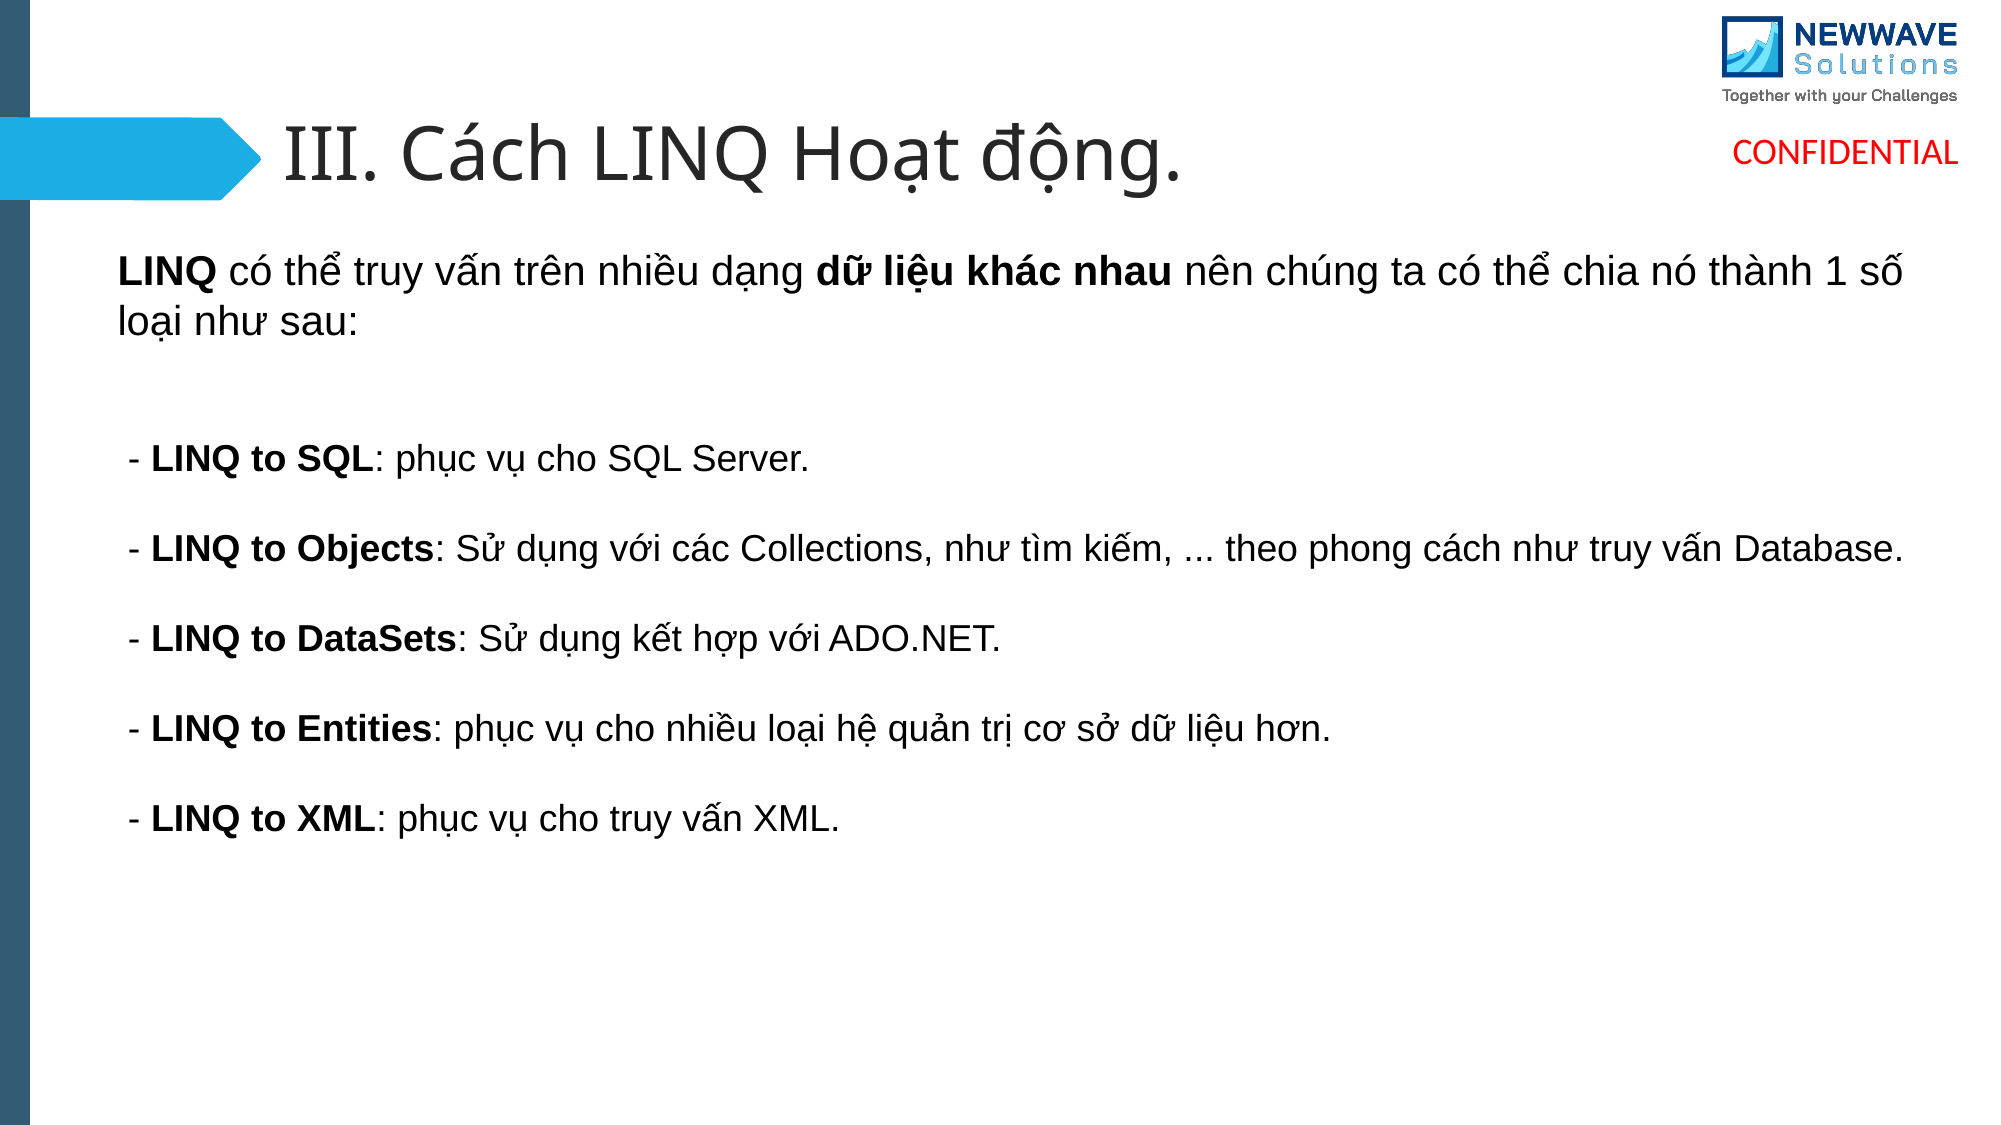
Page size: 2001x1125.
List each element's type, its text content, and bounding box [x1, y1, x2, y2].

text_box LINQ có thể truy vấn trên nhiều dạng dữ liệu khác nhau nên chúng ta có thể chia nó thành 1 số loại như sau: - LINQ to SQL: phục vụ cho SQL Server. - LINQ to Objects: Sử dụng với các Collections, như tìm kiếm, ... theo phong cách như truy vấn Database. - LINQ to DataSets: Sử dụng kết hợp với ADO.NET. - LINQ to Entities: phục vụ cho nhiều loại hệ quản trị cơ sở dữ liệu hơn. - LINQ to XML: phục vụ cho truy vấn XML. [102, 236, 1946, 847]
picture [1699, 0, 1981, 204]
title III. Cách LINQ Hoạt động. [269, 97, 1731, 236]
